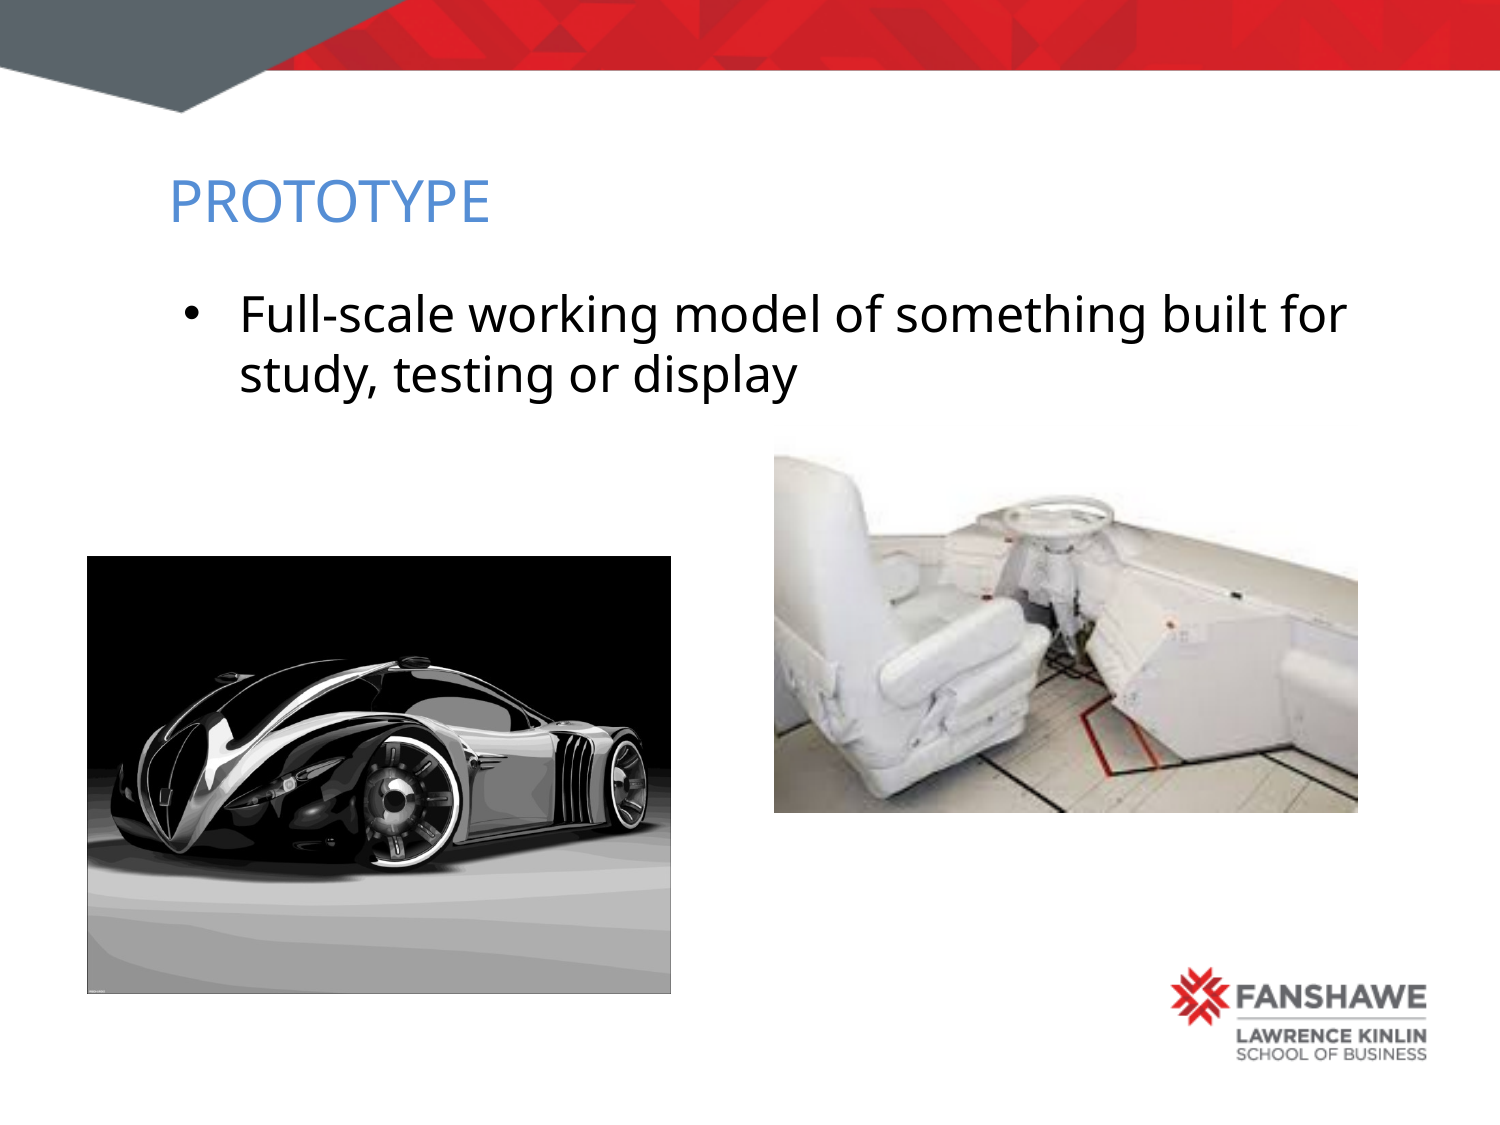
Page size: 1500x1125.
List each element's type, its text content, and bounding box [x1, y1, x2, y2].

list Full-scale working model of something built for study, testing or display [168, 275, 1373, 752]
title Prototype [168, 145, 1216, 234]
picture [0, 555, 1500, 1125]
picture [0, 0, 1500, 114]
picture [774, 424, 1358, 813]
